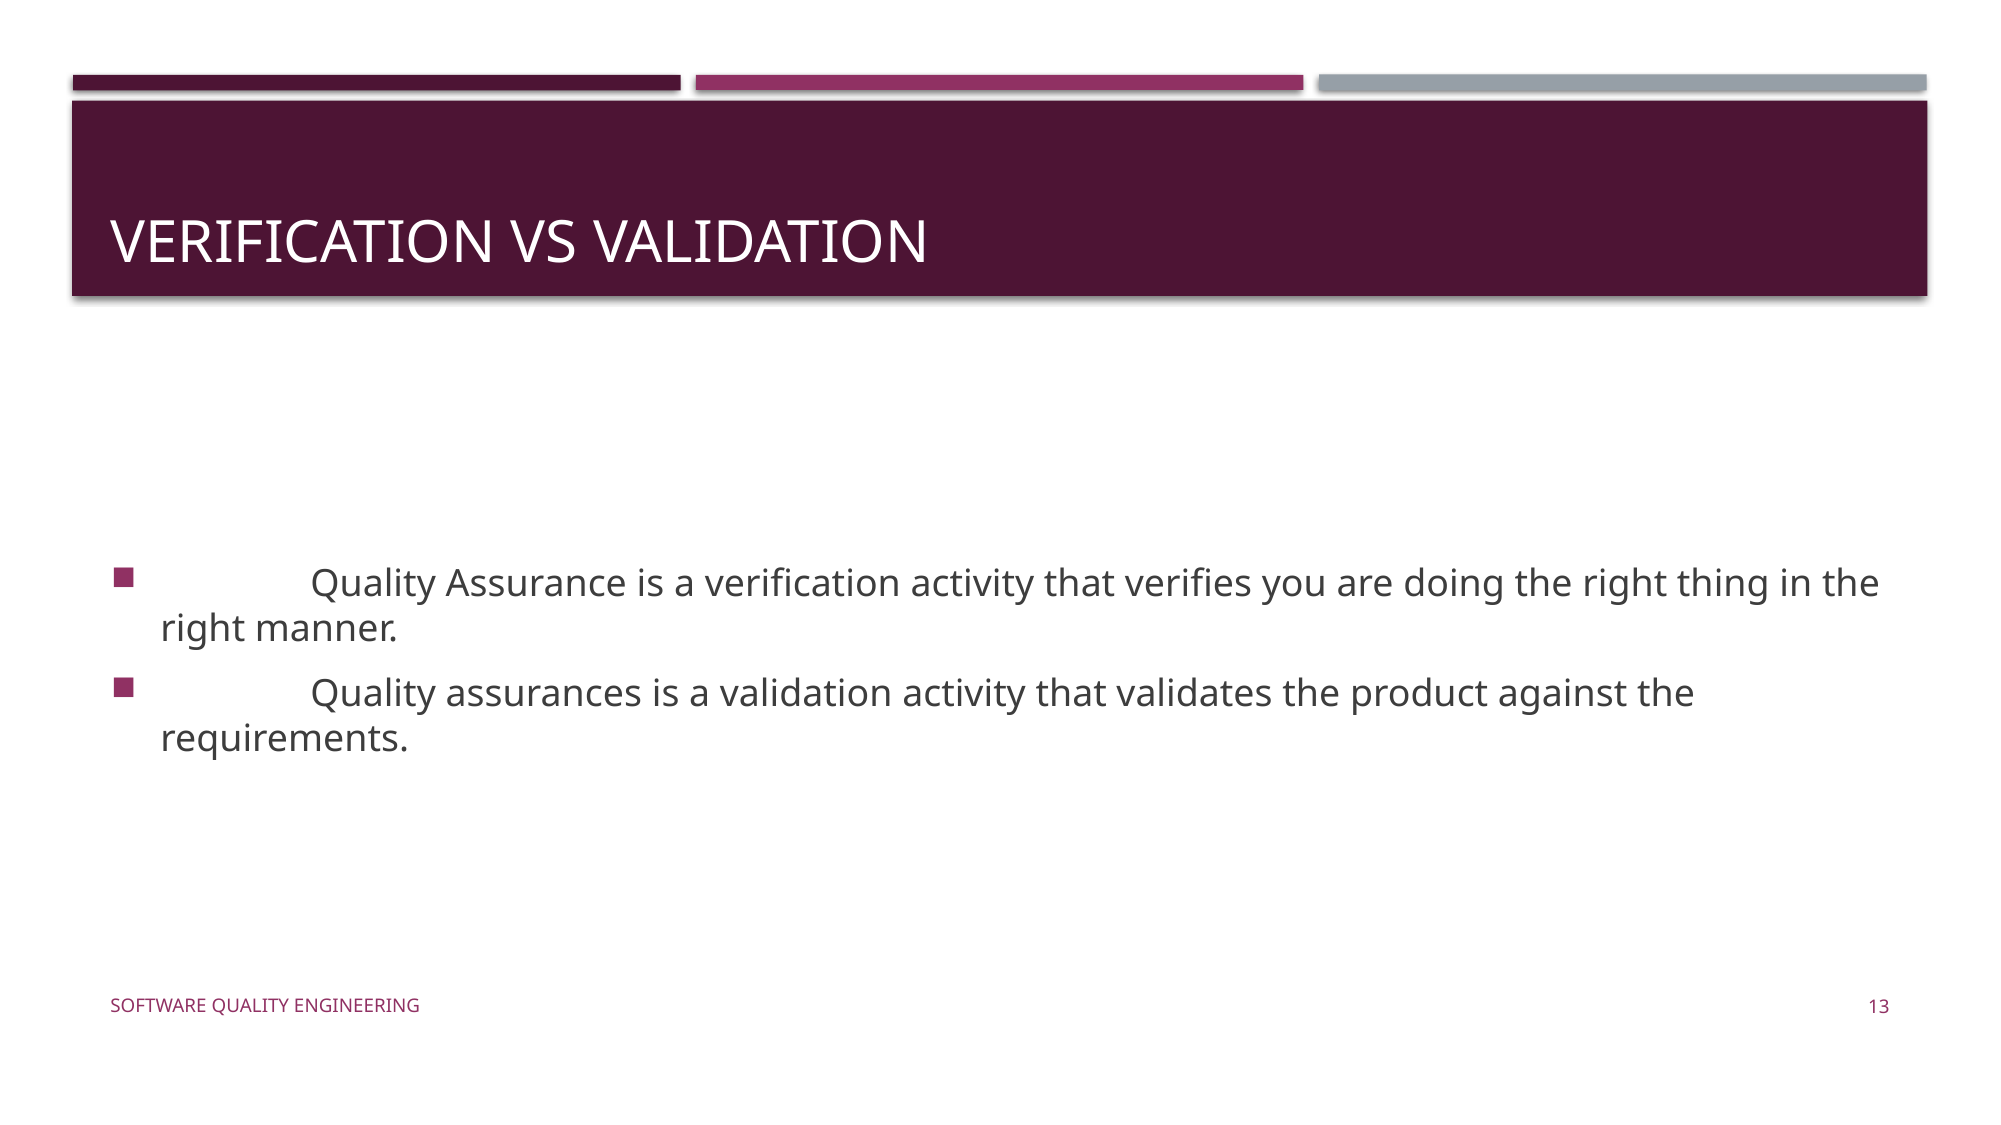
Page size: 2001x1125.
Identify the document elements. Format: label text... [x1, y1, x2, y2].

slide_number 13 [1732, 977, 1905, 1037]
footer Software Quality Engineering [95, 976, 1230, 1037]
list Quality Assurance is a verification activity that verifies you are doing the right thing in the right manner. Quality assurances is a validation activity that validates the product against the requirements. [95, 357, 1905, 962]
title Verification vs Validation [95, 115, 1905, 282]
